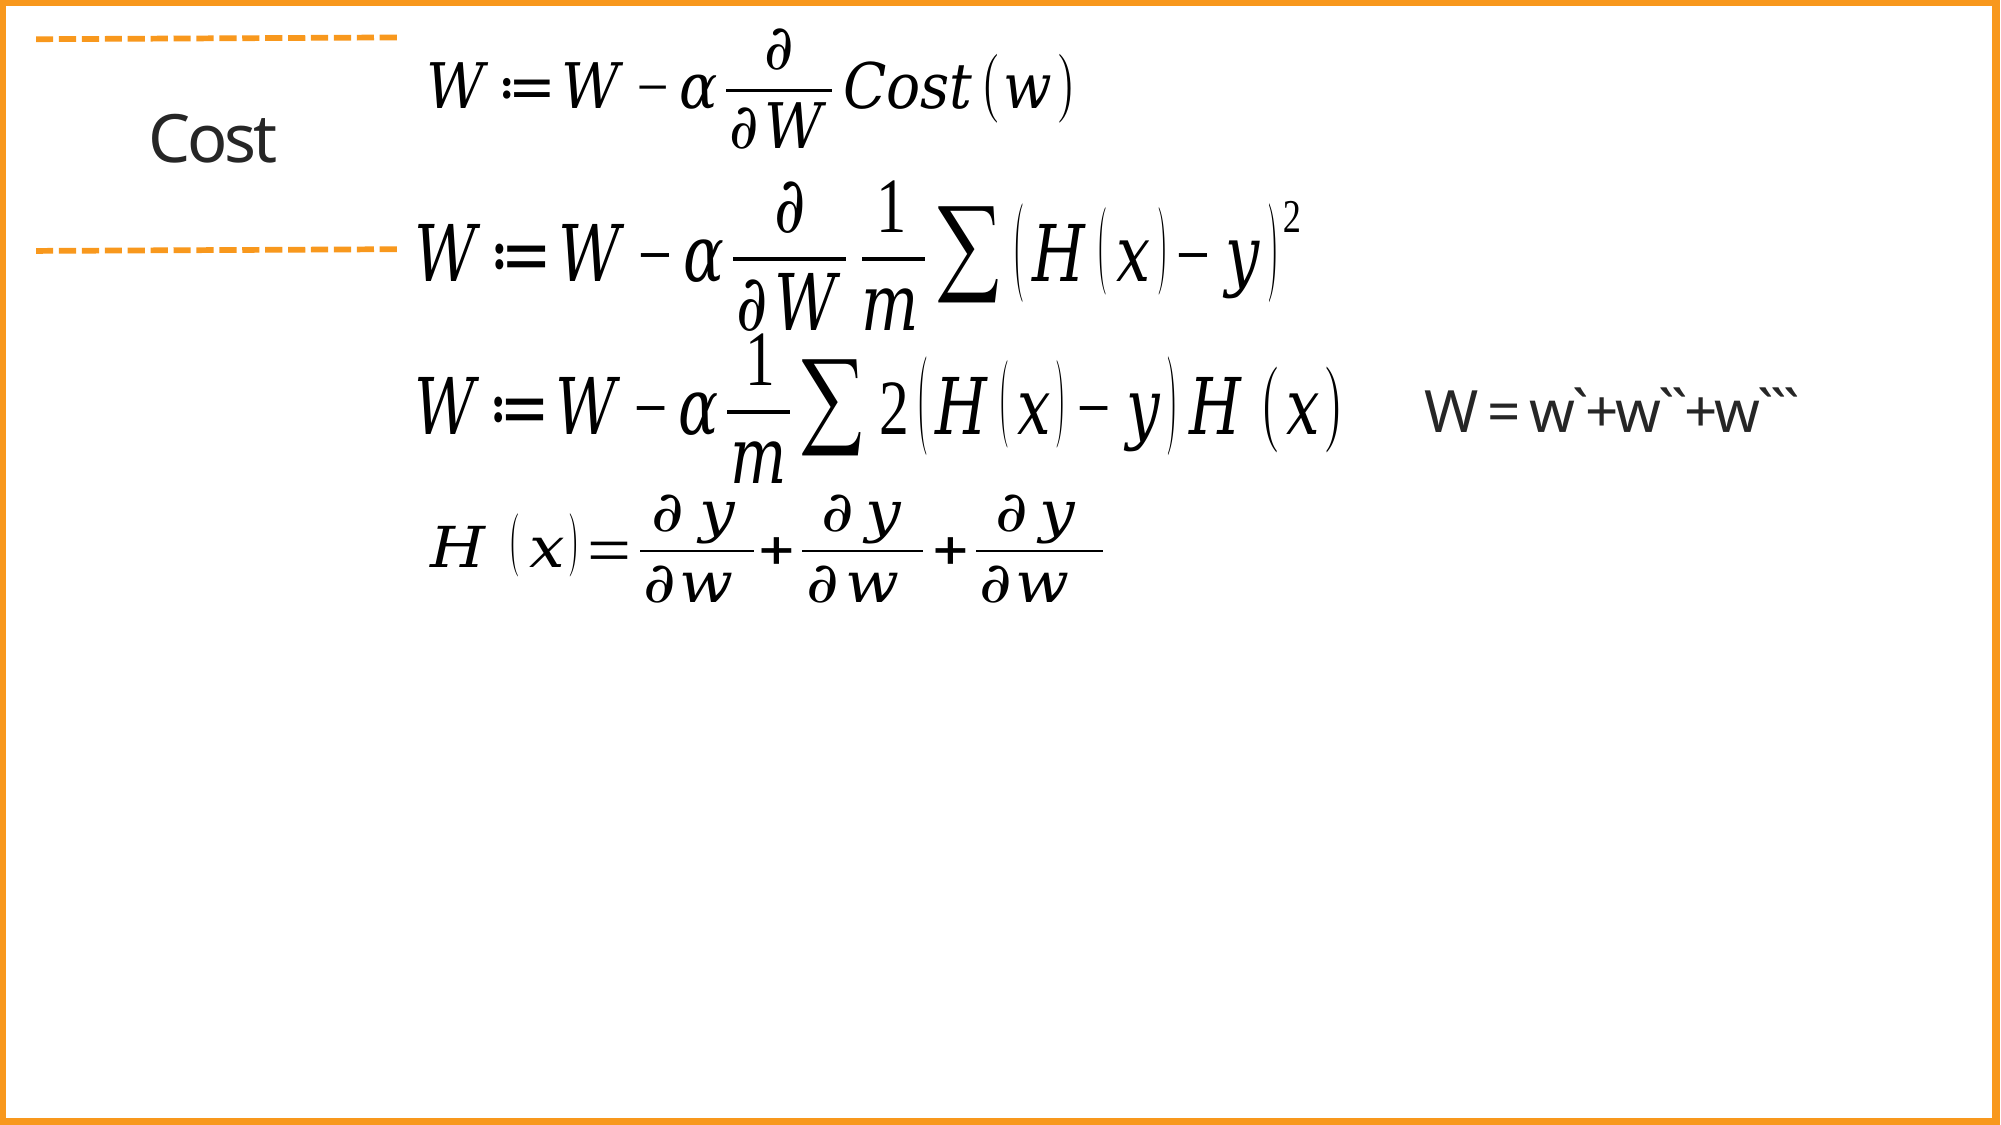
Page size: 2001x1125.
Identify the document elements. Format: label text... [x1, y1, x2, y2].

text_box W = w`+w``+w``` [1383, 366, 1841, 452]
text_box Cost [20, 88, 406, 184]
